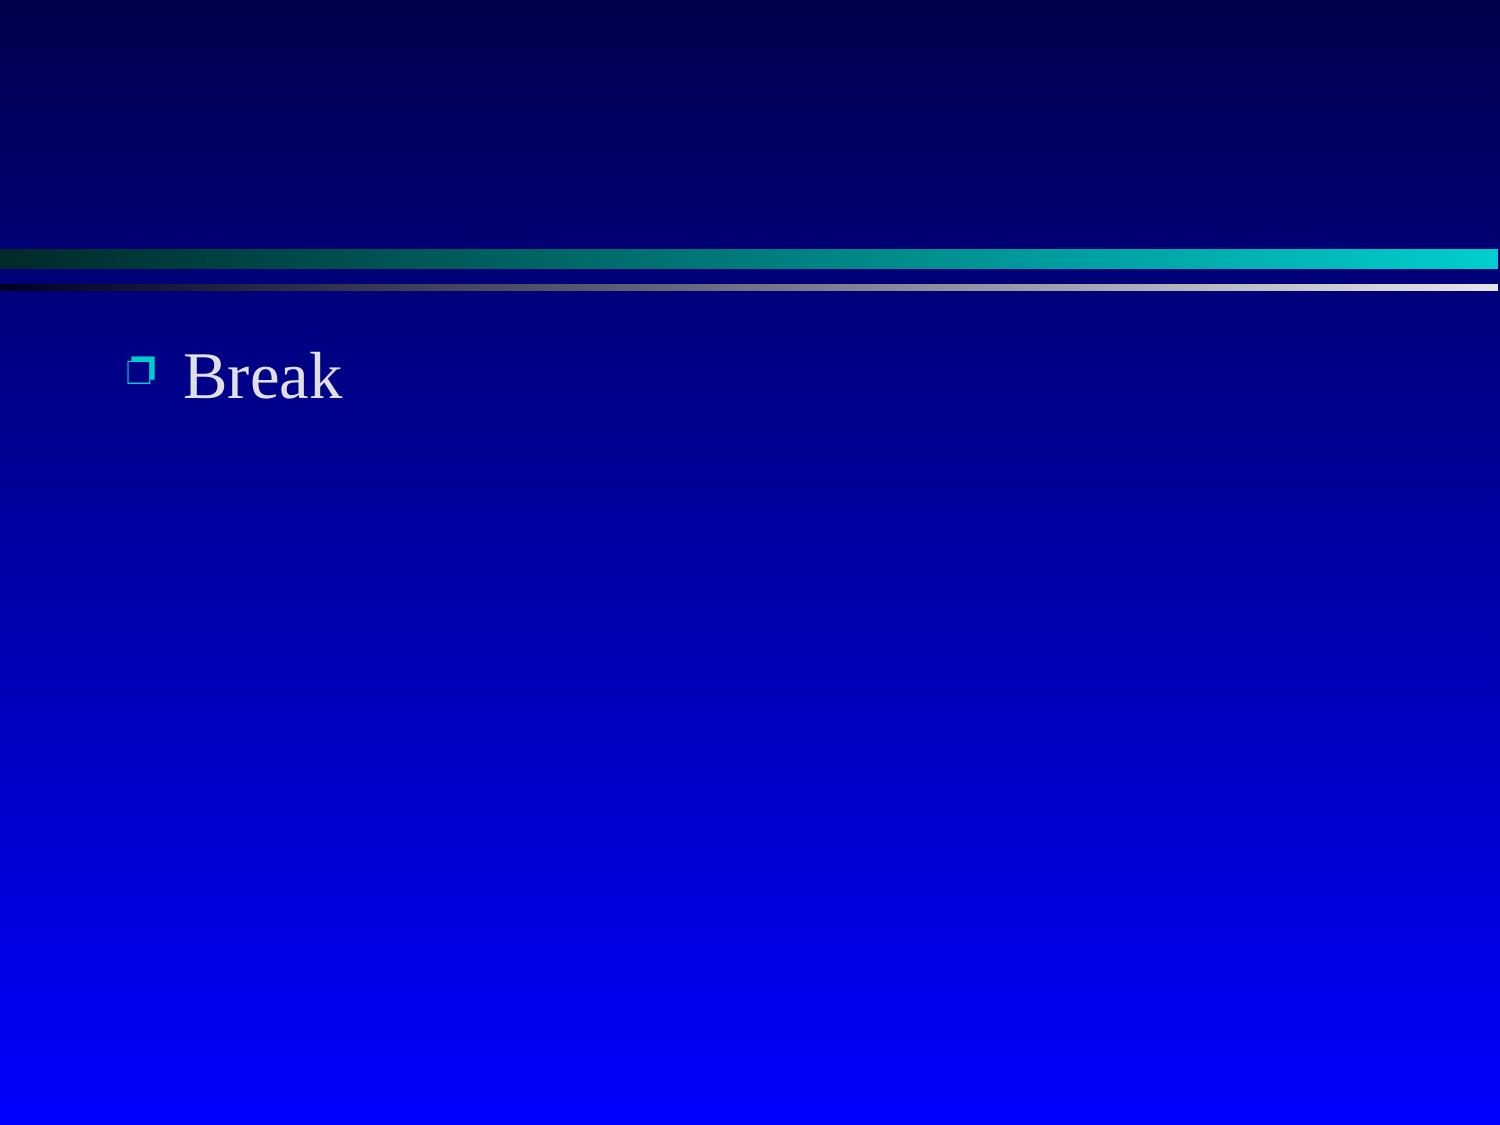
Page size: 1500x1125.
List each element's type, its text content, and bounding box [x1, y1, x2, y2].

list Break [111, 324, 1388, 1001]
